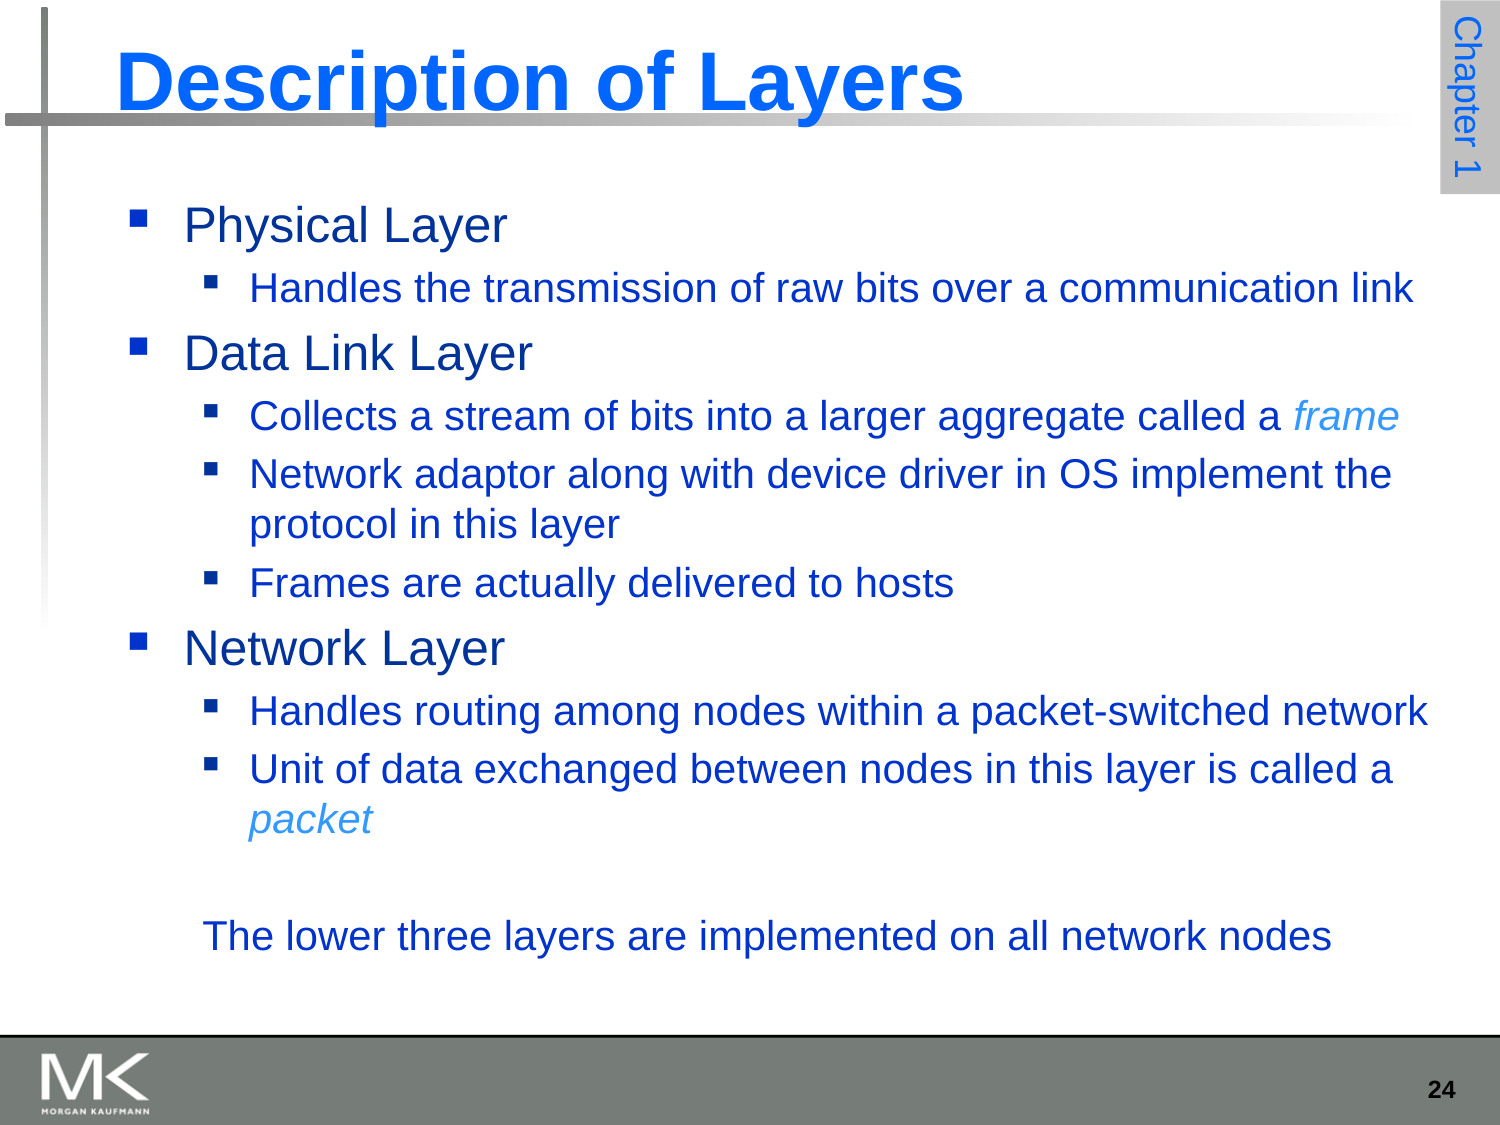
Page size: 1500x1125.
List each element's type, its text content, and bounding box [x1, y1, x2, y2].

picture [29, 1046, 160, 1123]
list Physical Layer Handles the transmission of raw bits over a communication link Data Link Layer Collects a stream of bits into a larger aggregate called a frame Network adaptor along with device driver in OS implement the protocol in this layer Frames are actually delivered to hosts Network Layer Handles routing among nodes within a packet-switched network Unit of data exchanged between nodes in this layer is called a packet The lower three layers are implemented on all network nodes [112, 184, 1469, 1024]
title Description of Layers [100, 17, 1459, 135]
